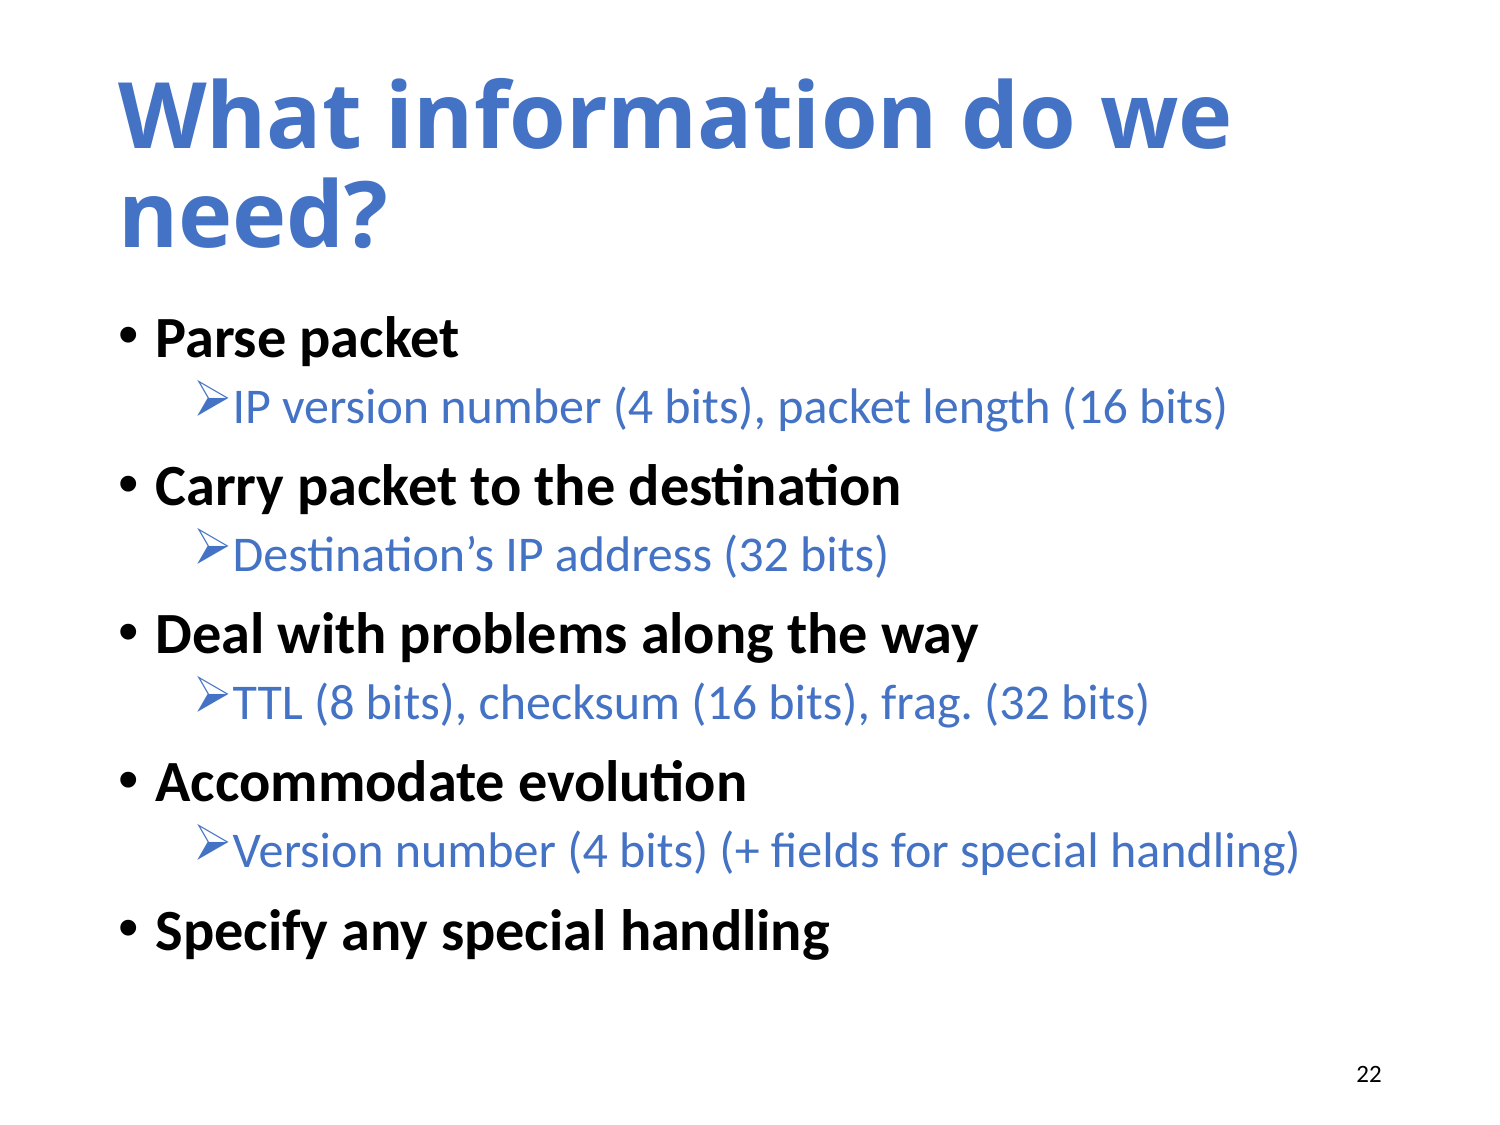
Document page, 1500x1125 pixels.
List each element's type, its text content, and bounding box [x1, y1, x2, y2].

slide_number 22 [1059, 1042, 1397, 1103]
list Parse packet IP version number (4 bits), packet length (16 bits) Carry packet to the destination Destination’s IP address (32 bits) Deal with problems along the way TTL (8 bits), checksum (16 bits), frag. (32 bits) Accommodate evolution Version number (4 bits) (+ fields for special handling) Specify any special handling [103, 299, 1397, 1014]
title What information do we need? [103, 59, 1397, 278]
